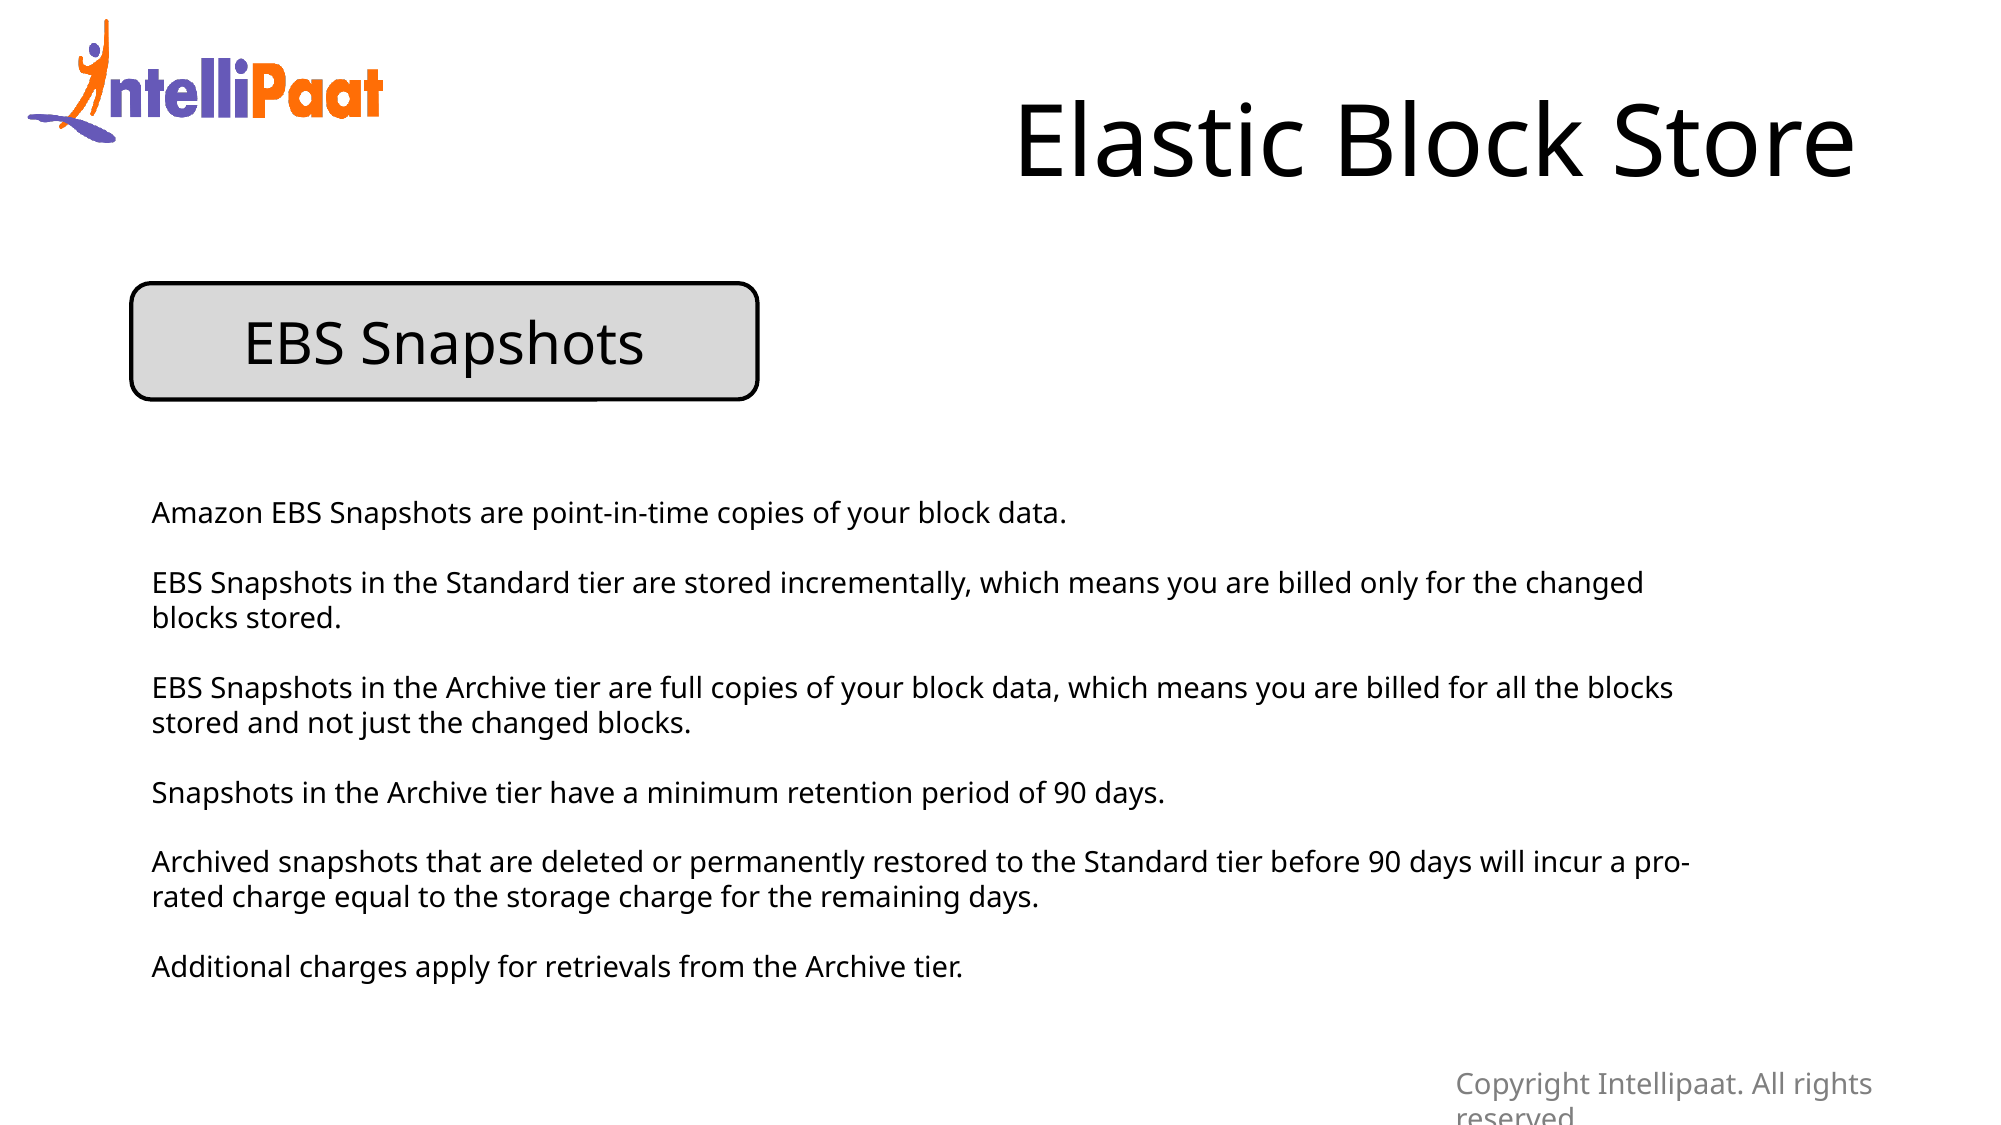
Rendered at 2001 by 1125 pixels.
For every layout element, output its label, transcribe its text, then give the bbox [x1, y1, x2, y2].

picture [27, 19, 383, 143]
text_box Elastic Block Store [944, 74, 1860, 197]
text_box Amazon EBS Snapshots are point-in-time copies of your block data. EBS Snapshots in the Standard tier are stored incrementally, which means you are billed only for the changed blocks stored. EBS Snapshots in the Archive tier are full copies of your block data, which means you are billed for all the blocks stored and not just the changed blocks. Snapshots in the Archive tier have a minimum retention period of 90 days. Archived snapshots that are deleted or permanently restored to the Standard tier before 90 days will incur a pro-rated charge equal to the storage charge for the remaining days. Additional charges apply for retrievals from the Archive tier. [149, 491, 1718, 984]
text_box EBS Snapshots [131, 283, 758, 400]
